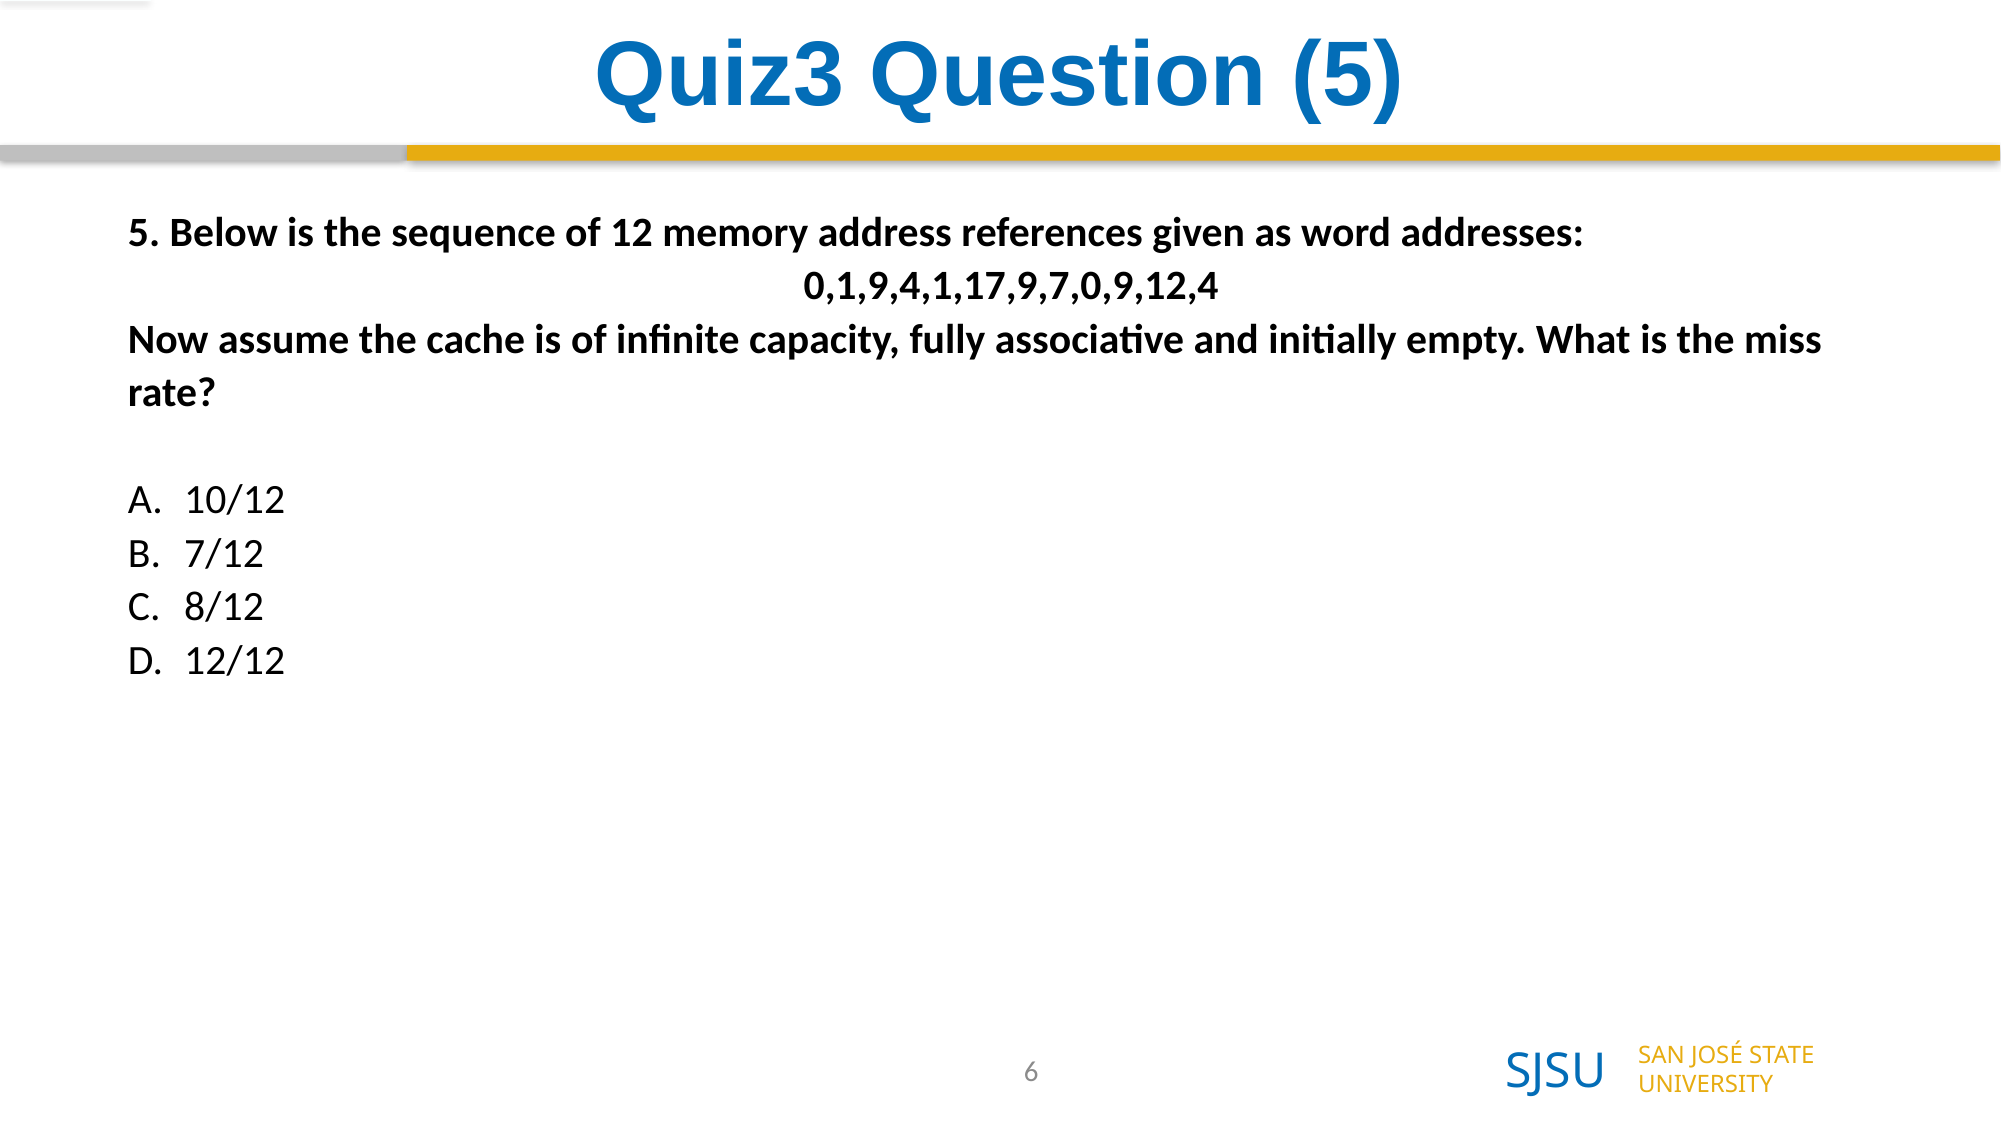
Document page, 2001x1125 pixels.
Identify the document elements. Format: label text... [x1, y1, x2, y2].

title Quiz3 Question (5) [99, 11, 1900, 126]
slide_number 6 [797, 1040, 1265, 1100]
list 5. Below is the sequence of 12 memory address references given as word addresses: 0,1,9,4,1,17,9,7,0,9,12,4 Now assume the cache is of infinite capacity, fully associative and initially empty. What is the miss rate? 10/12 7/12 8/12 12/12 [112, 193, 1900, 1085]
